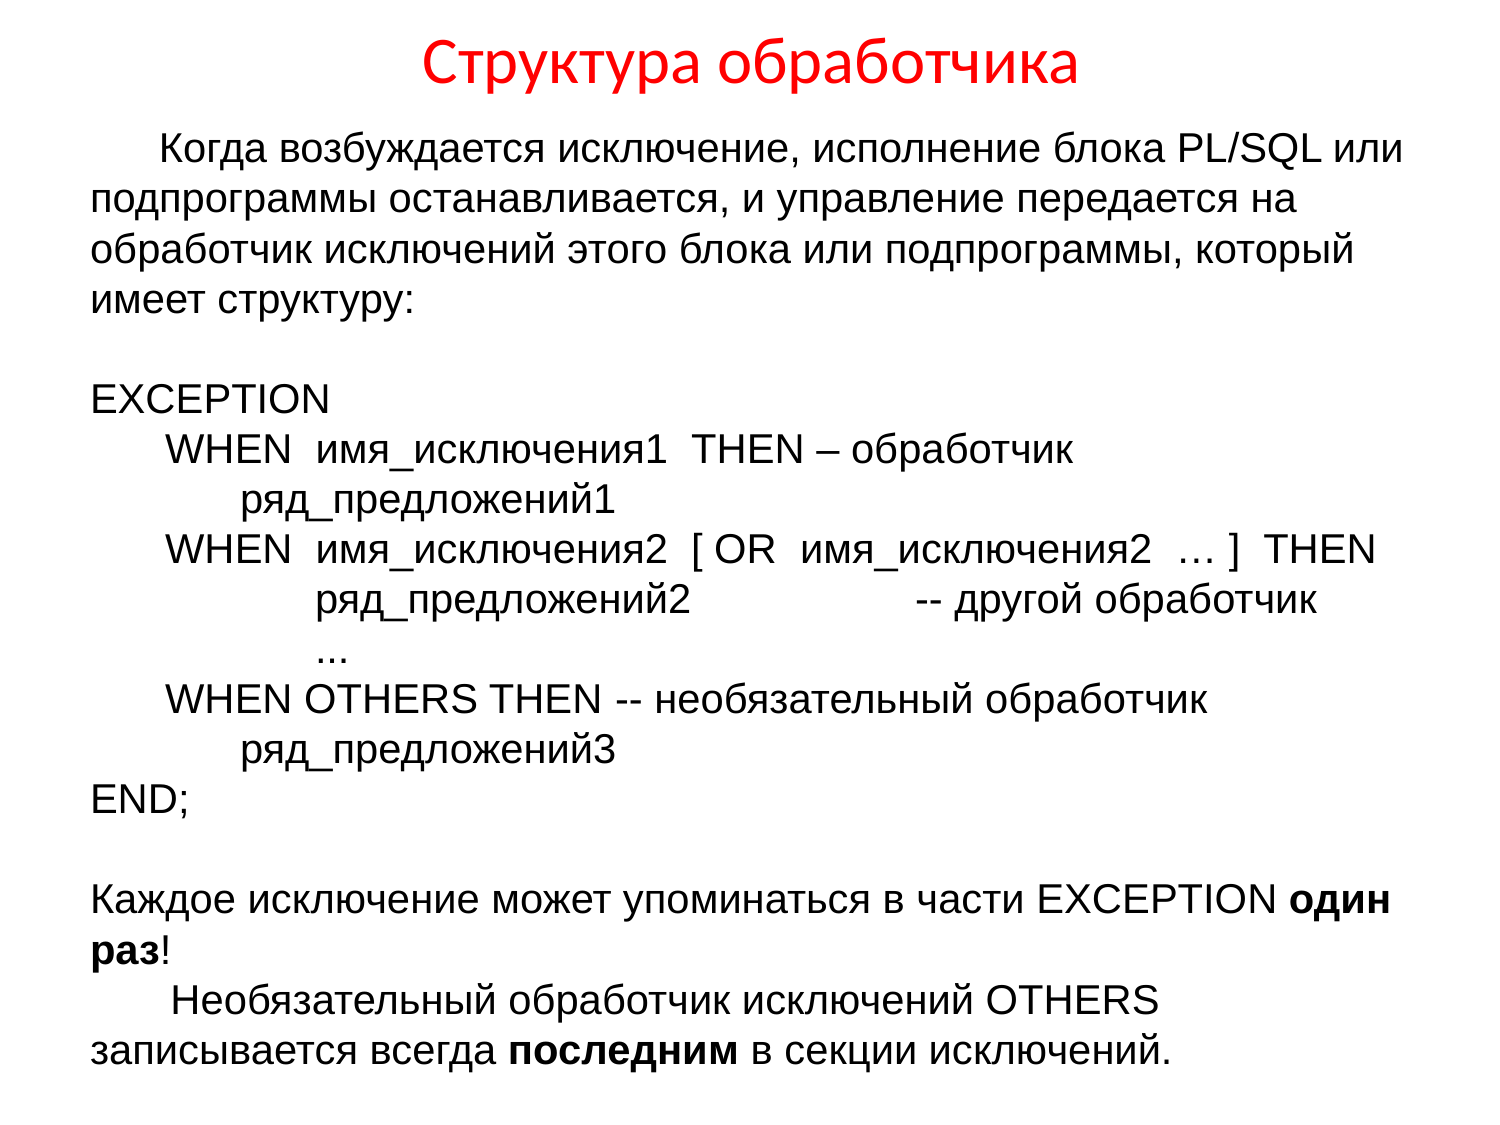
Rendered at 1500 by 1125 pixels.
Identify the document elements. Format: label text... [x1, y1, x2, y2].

list Когда возбуждается исключение, исполнение блока PL/SQL или подпрограммы останавливается, и управление передается на обработчик исключений этого блока или подпрограммы, который имеет структуру: EXCEPTION WHEN имя_исключения1 THEN – обработчик ряд_предложений1 WHEN имя_исключения2 [ OR имя_исключения2 … ] THEN ряд_предложений2 -- другой обработчик ... WHEN OTHERS THEN -- необязательный обработчик ряд_предложений3 END; Каждое исключение может упоминаться в части EXCEPTION один раз! Необязательный обработчик исключений OTHERS записывается всегда последним в секции исключений. [75, 113, 1425, 1094]
title Структура обработчика [76, 0, 1427, 114]
